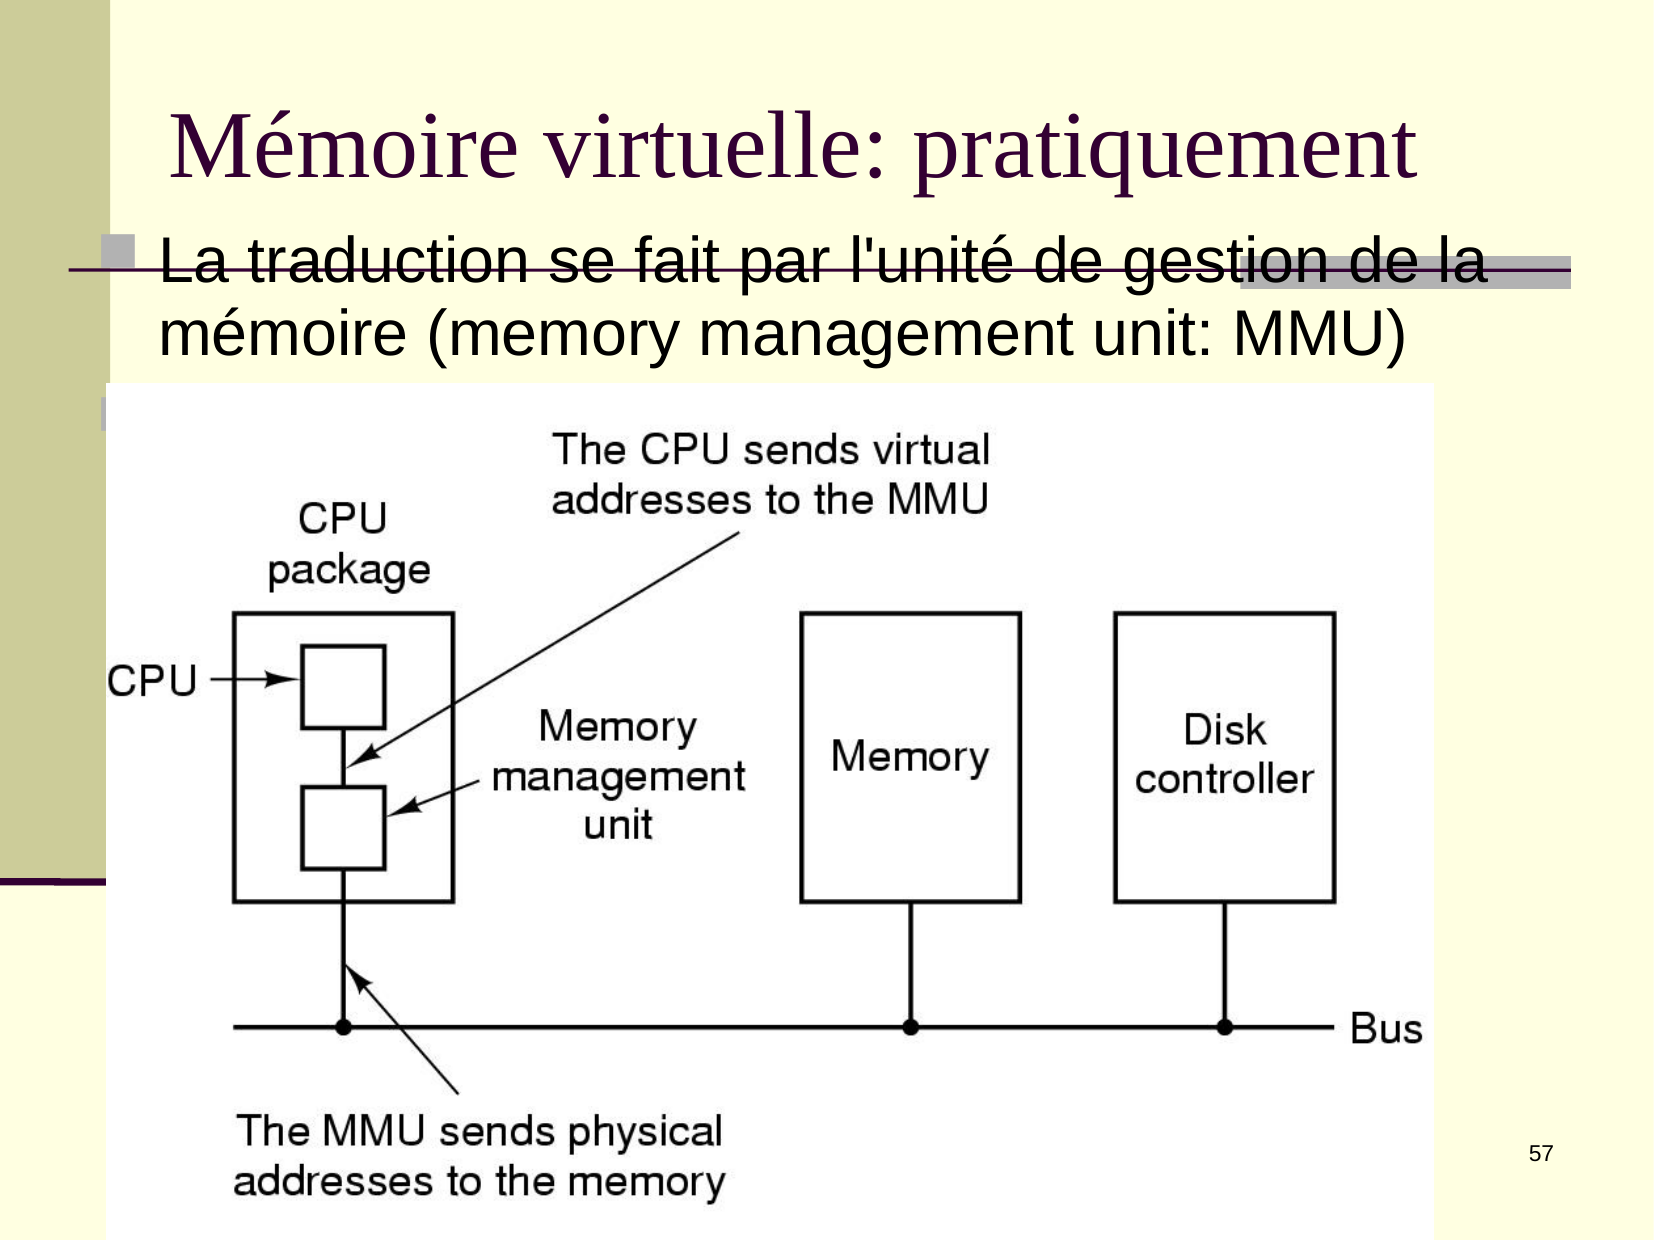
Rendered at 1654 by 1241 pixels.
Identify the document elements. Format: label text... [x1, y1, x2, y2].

picture [105, 383, 1434, 1241]
list La traduction se fait par l'unité de gestion de la mémoire (memory management unit: MMU) Figure 4,9 Tanen [96, 223, 1536, 1034]
slide_number 57 [1437, 1129, 1571, 1213]
title Mémoire virtuelle: pratiquement [168, 17, 1464, 223]
